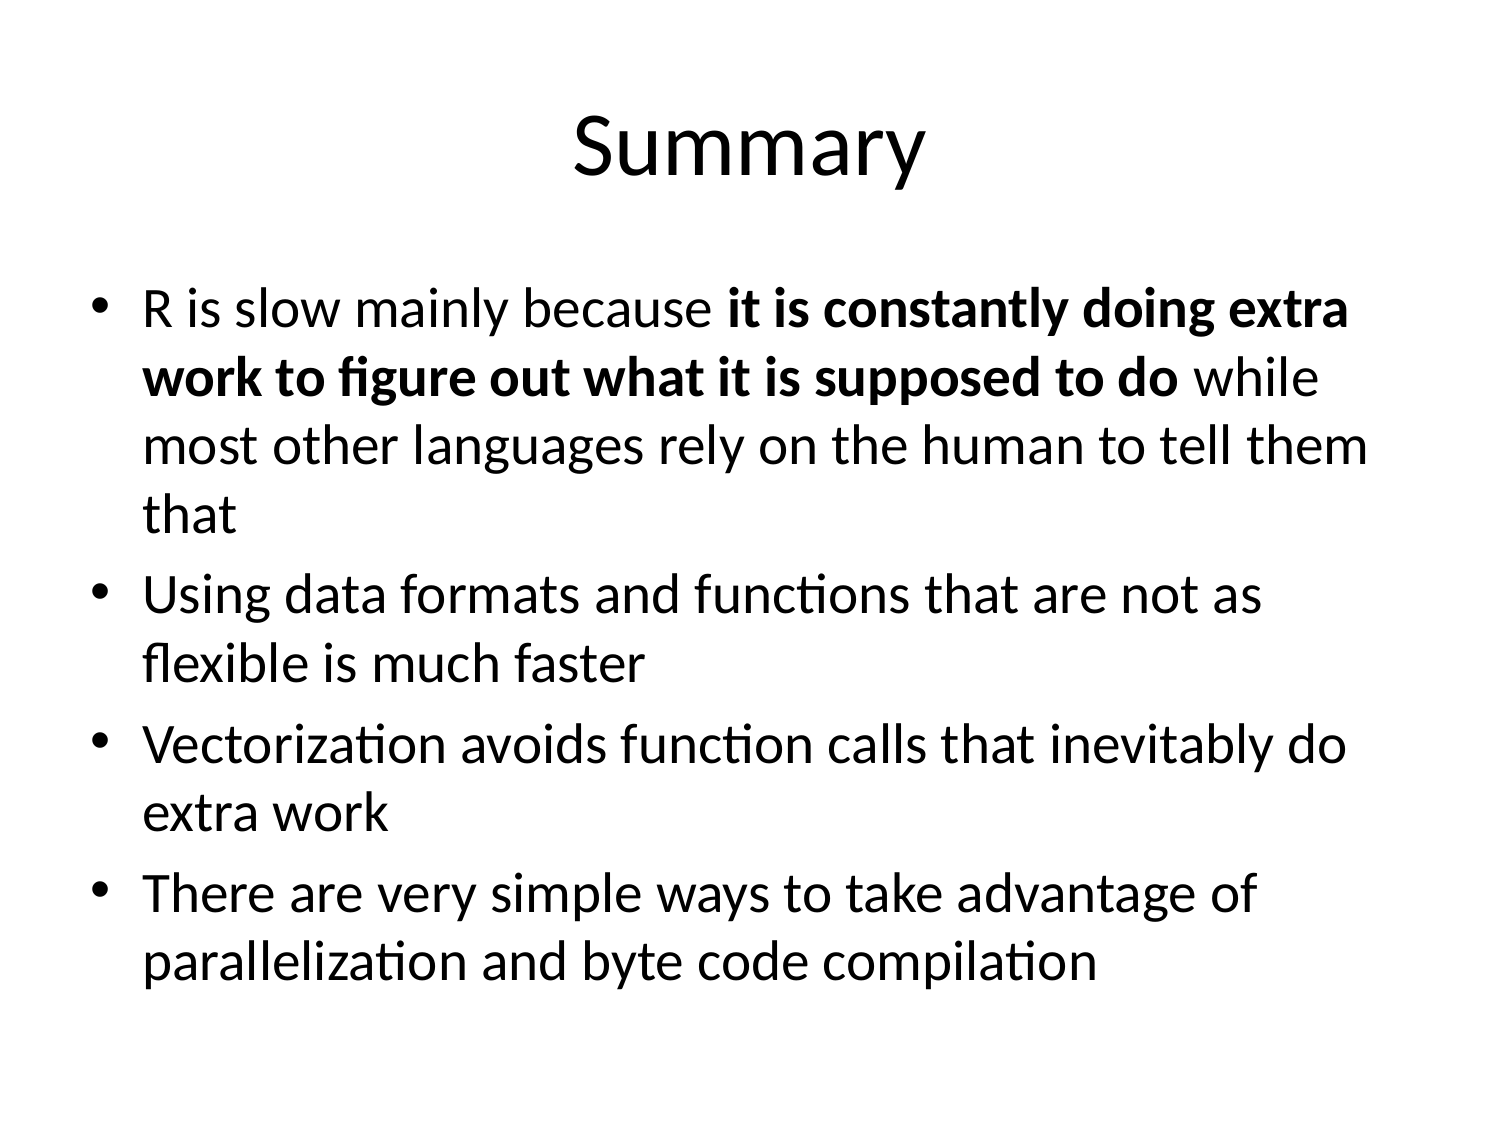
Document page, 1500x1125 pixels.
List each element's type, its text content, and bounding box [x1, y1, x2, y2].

title Summary [75, 45, 1425, 233]
list R is slow mainly because it is constantly doing extra work to figure out what it is supposed to do while most other languages rely on the human to tell them that Using data formats and functions that are not as flexible is much faster Vectorization avoids function calls that inevitably do extra work There are very simple ways to take advantage of parallelization and byte code compilation [75, 262, 1425, 1005]
